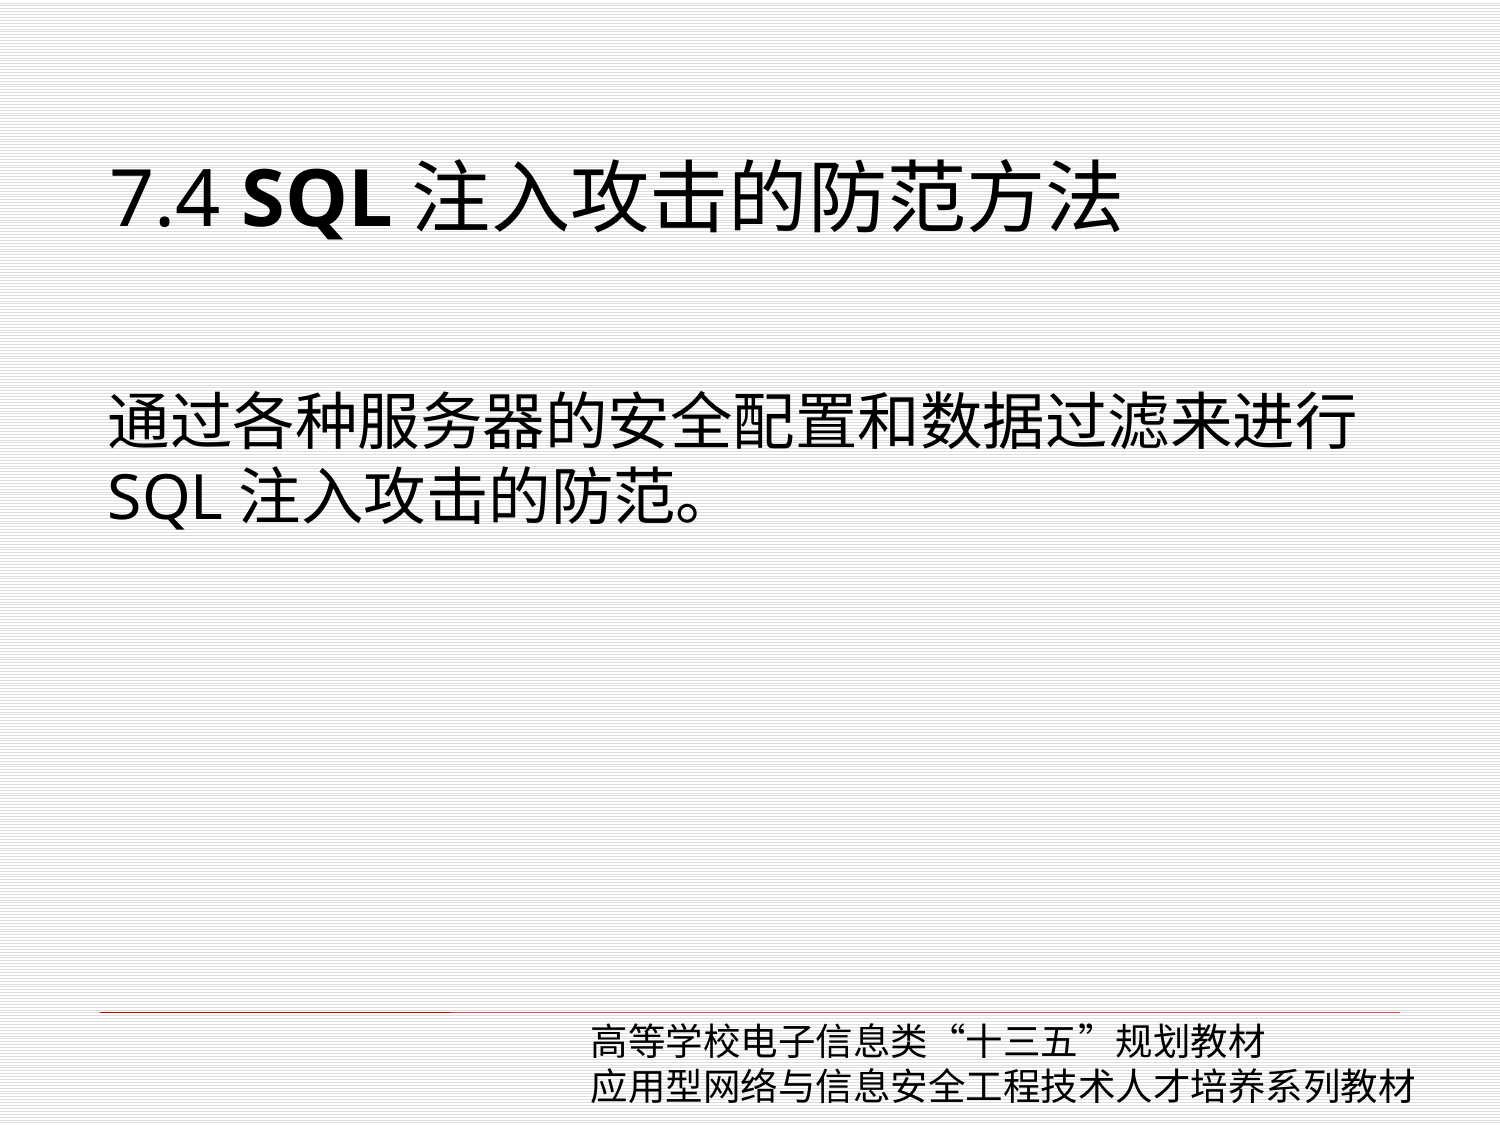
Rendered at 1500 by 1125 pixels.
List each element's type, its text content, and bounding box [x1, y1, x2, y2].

text_box 高等学校电子信息类“十三五”规划教材 应用型网络与信息安全工程技术人才培养系列教材 [576, 1010, 1435, 1116]
list 通过各种服务器的安全配置和数据过滤来进行SQL注入攻击的防范。 [92, 287, 1407, 988]
title 7.4 SQL注入攻击的防范方法 [93, 135, 1407, 250]
